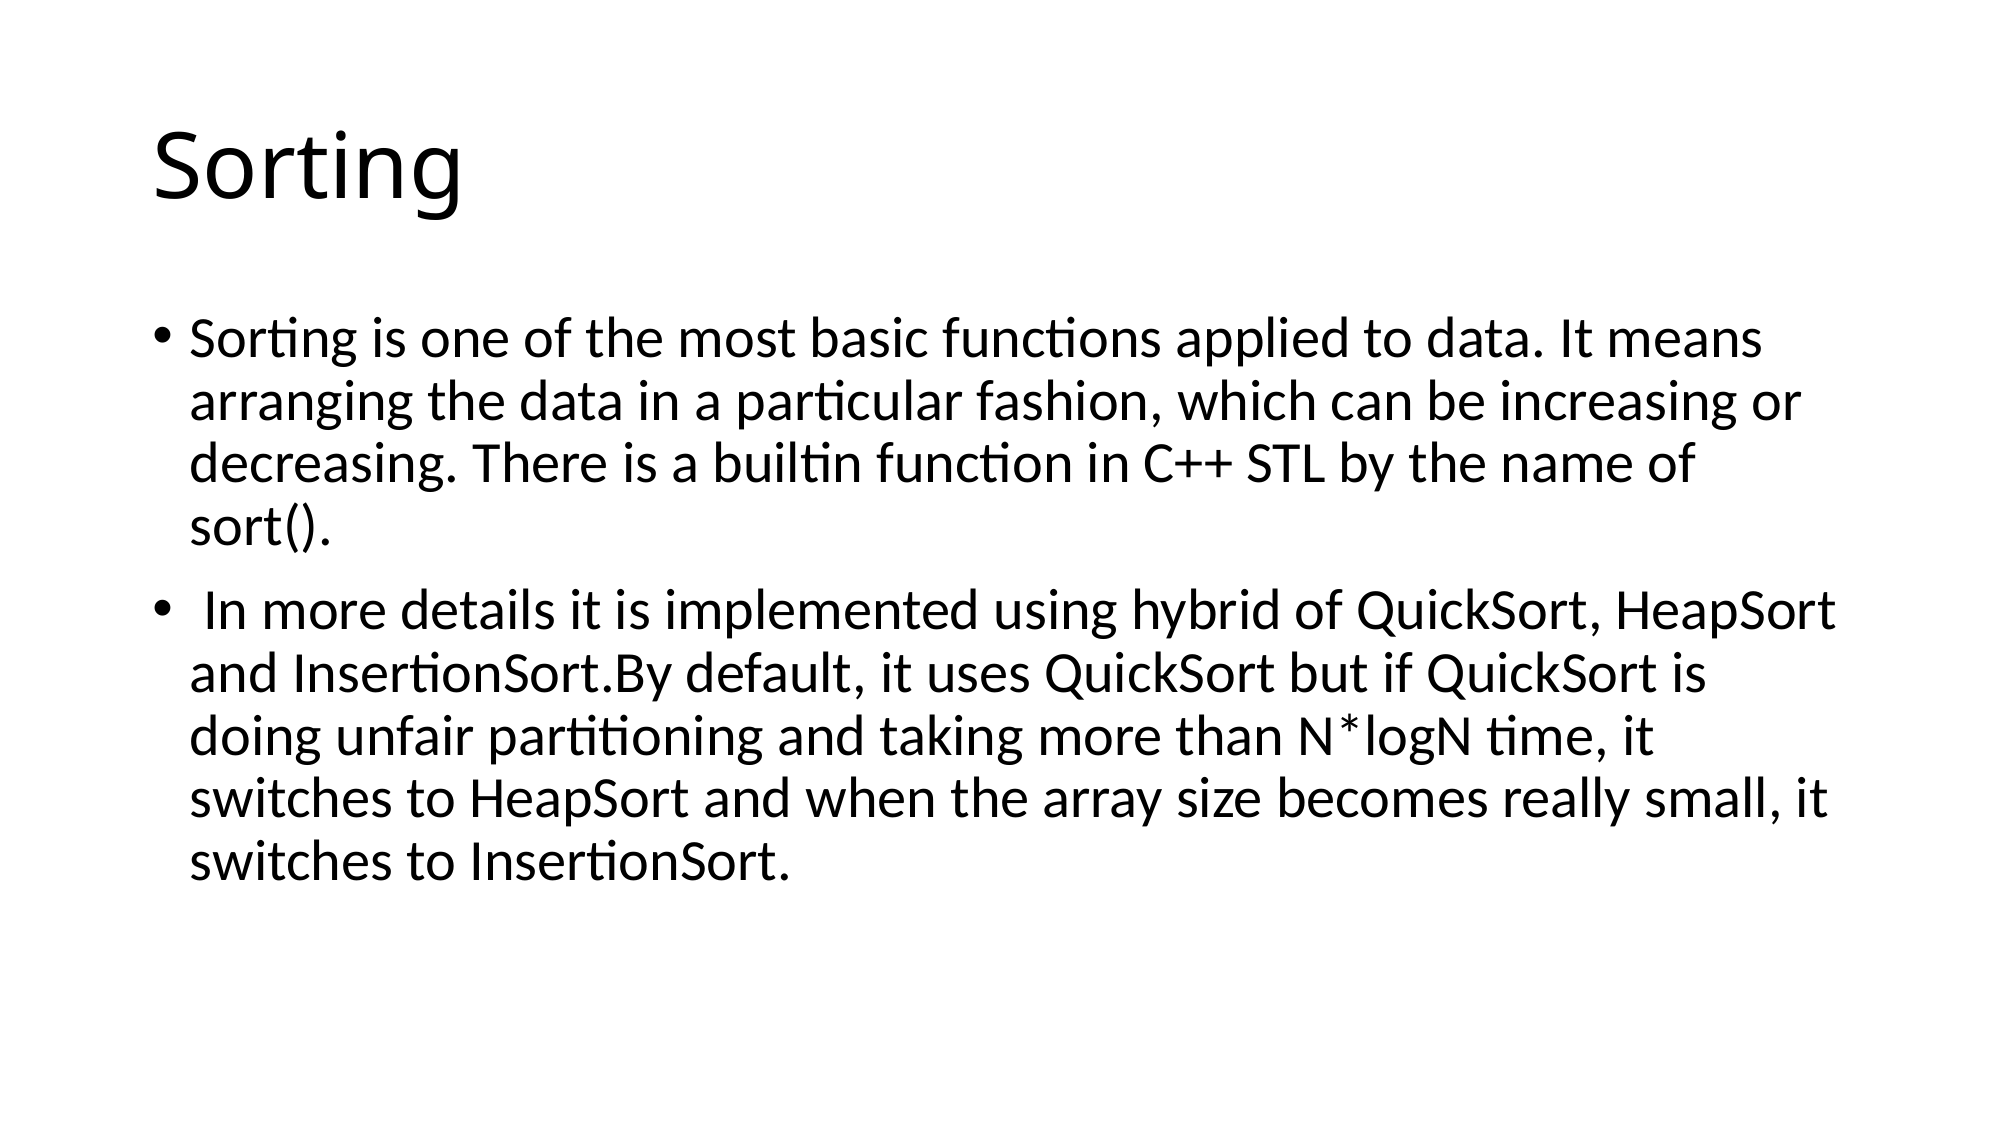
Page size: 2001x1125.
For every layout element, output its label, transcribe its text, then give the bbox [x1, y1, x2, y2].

list Sorting is one of the most basic functions applied to data. It means arranging the data in a particular fashion, which can be increasing or decreasing. There is a builtin function in C++ STL by the name of sort(). In more details it is implemented using hybrid of QuickSort, HeapSort and InsertionSort.By default, it uses QuickSort but if QuickSort is doing unfair partitioning and taking more than N*logN time, it switches to HeapSort and when the array size becomes really small, it switches to InsertionSort. [137, 299, 1863, 1014]
title Sorting [137, 59, 1863, 278]
